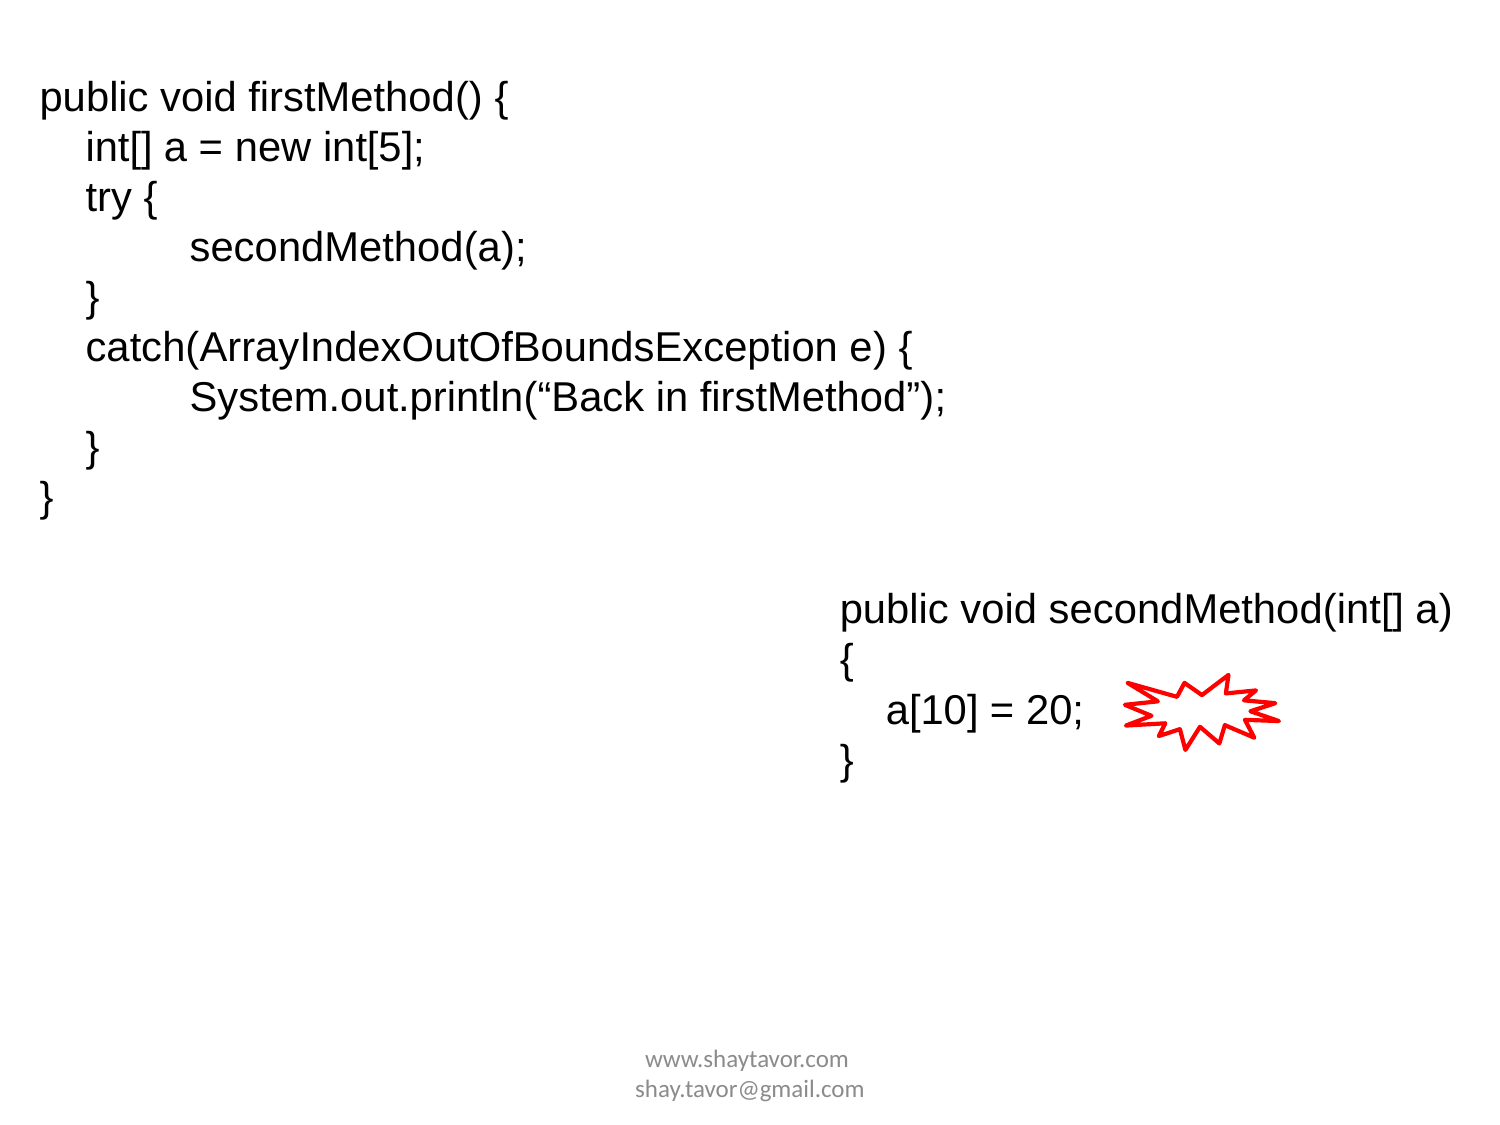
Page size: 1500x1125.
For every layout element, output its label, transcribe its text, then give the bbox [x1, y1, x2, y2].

text_box public void secondMethod(int[] a) { a[10] = 20; } [825, 574, 1475, 790]
text_box public void firstMethod() { int[] a = new int[5]; try { secondMethod(a); } catch(ArrayIndexOutOfBoundsException e) { System.out.println(“Back in firstMethod”); } } [24, 62, 1063, 528]
text_box [1122, 673, 1282, 753]
footer www.shaytavor.com shay.tavor@gmail.com [512, 1042, 988, 1103]
